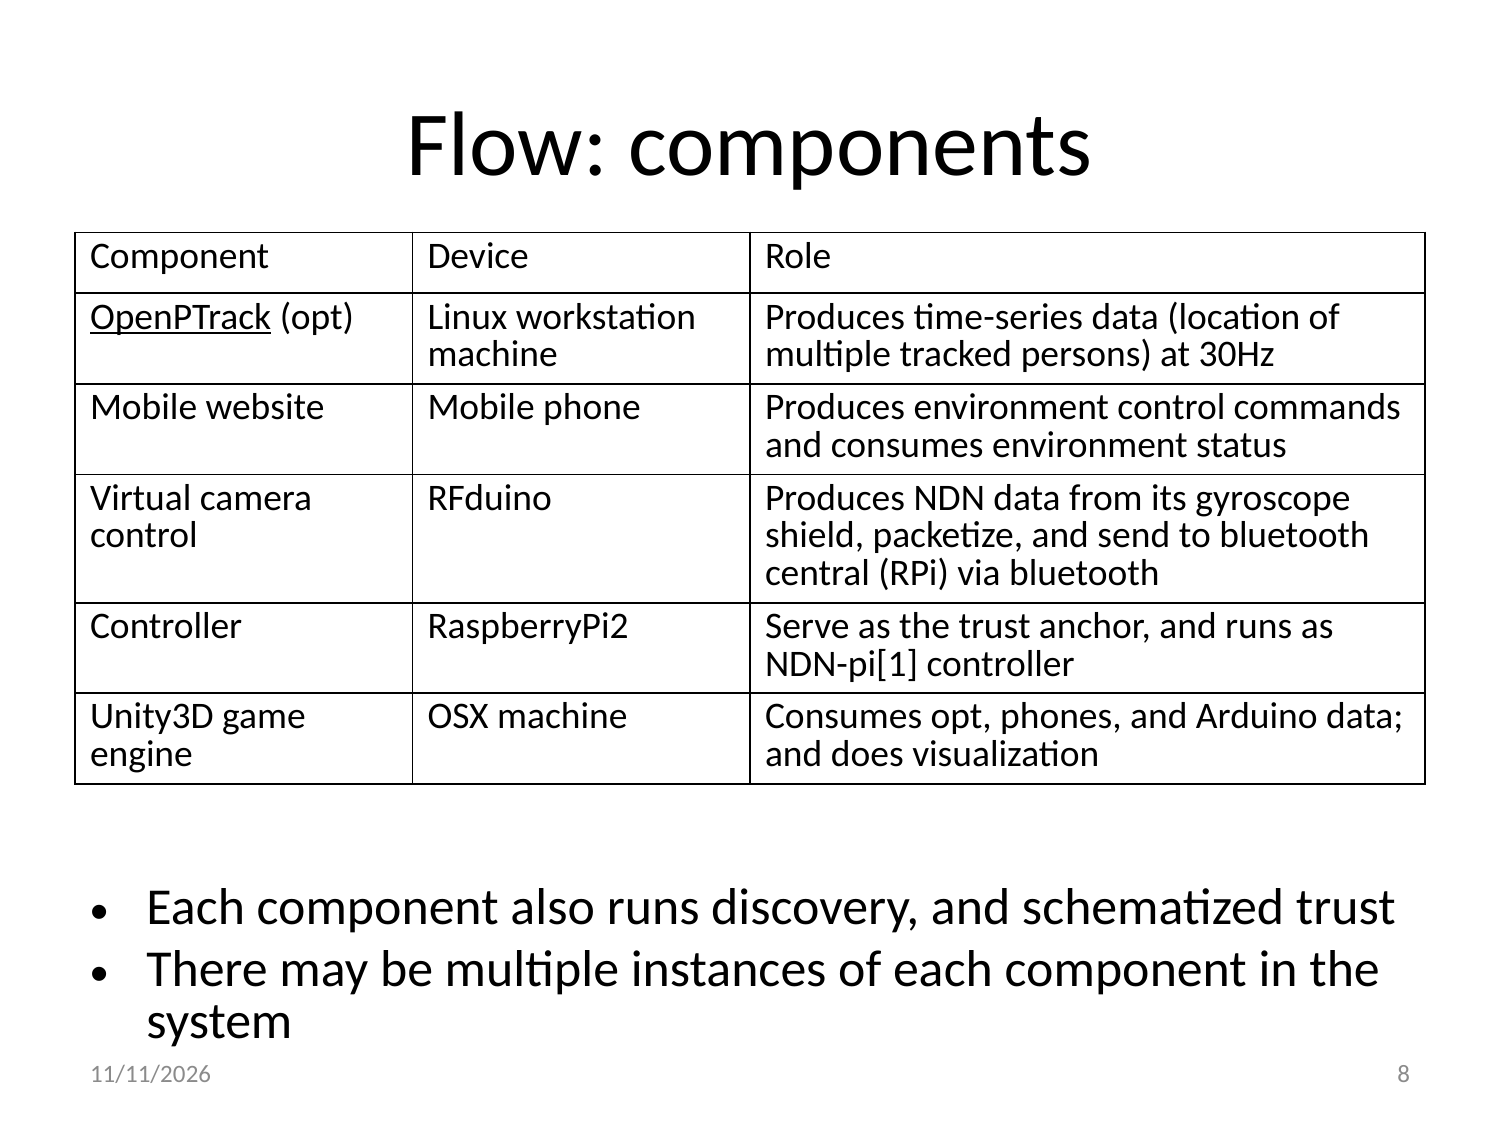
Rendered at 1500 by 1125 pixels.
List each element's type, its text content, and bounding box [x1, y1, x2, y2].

table_cell Produces environment control commands and consumes environment status [751, 385, 1424, 474]
title Flow: components [75, 45, 1425, 232]
text_box Each component also runs discovery, and schematized trust There may be multiple instances of each component in the system [74, 877, 1449, 1077]
table_cell Unity3D game engine [76, 694, 412, 783]
table_header Component [76, 233, 412, 292]
table_header Role [751, 233, 1424, 292]
table_cell Mobile phone [413, 385, 749, 474]
table_cell Serve as the trust anchor, and runs as NDN-pi[1] controller [751, 604, 1424, 692]
table_cell Linux workstation machine [413, 294, 749, 383]
table_cell RFduino [413, 475, 749, 602]
table_cell Produces time-series data (location of multiple tracked persons) at 30Hz [751, 294, 1424, 383]
table_cell Consumes opt, phones, and Arduino data; and does visualization [751, 694, 1424, 783]
table_cell Virtual camera control [76, 475, 412, 602]
table_cell Mobile website [76, 385, 412, 474]
table_cell Controller [76, 604, 412, 692]
table_cell Produces NDN data from its gyroscope shield, packetize, and send to bluetooth central (RPi) via bluetooth [751, 475, 1424, 602]
table_cell OSX machine [413, 694, 749, 783]
slide_number 8 [1074, 1077, 1425, 1103]
table_header Device [413, 233, 749, 292]
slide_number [75, 1077, 425, 1103]
table_cell RaspberryPi2 [413, 604, 749, 692]
table_cell OpenPTrack (opt) [76, 294, 412, 383]
